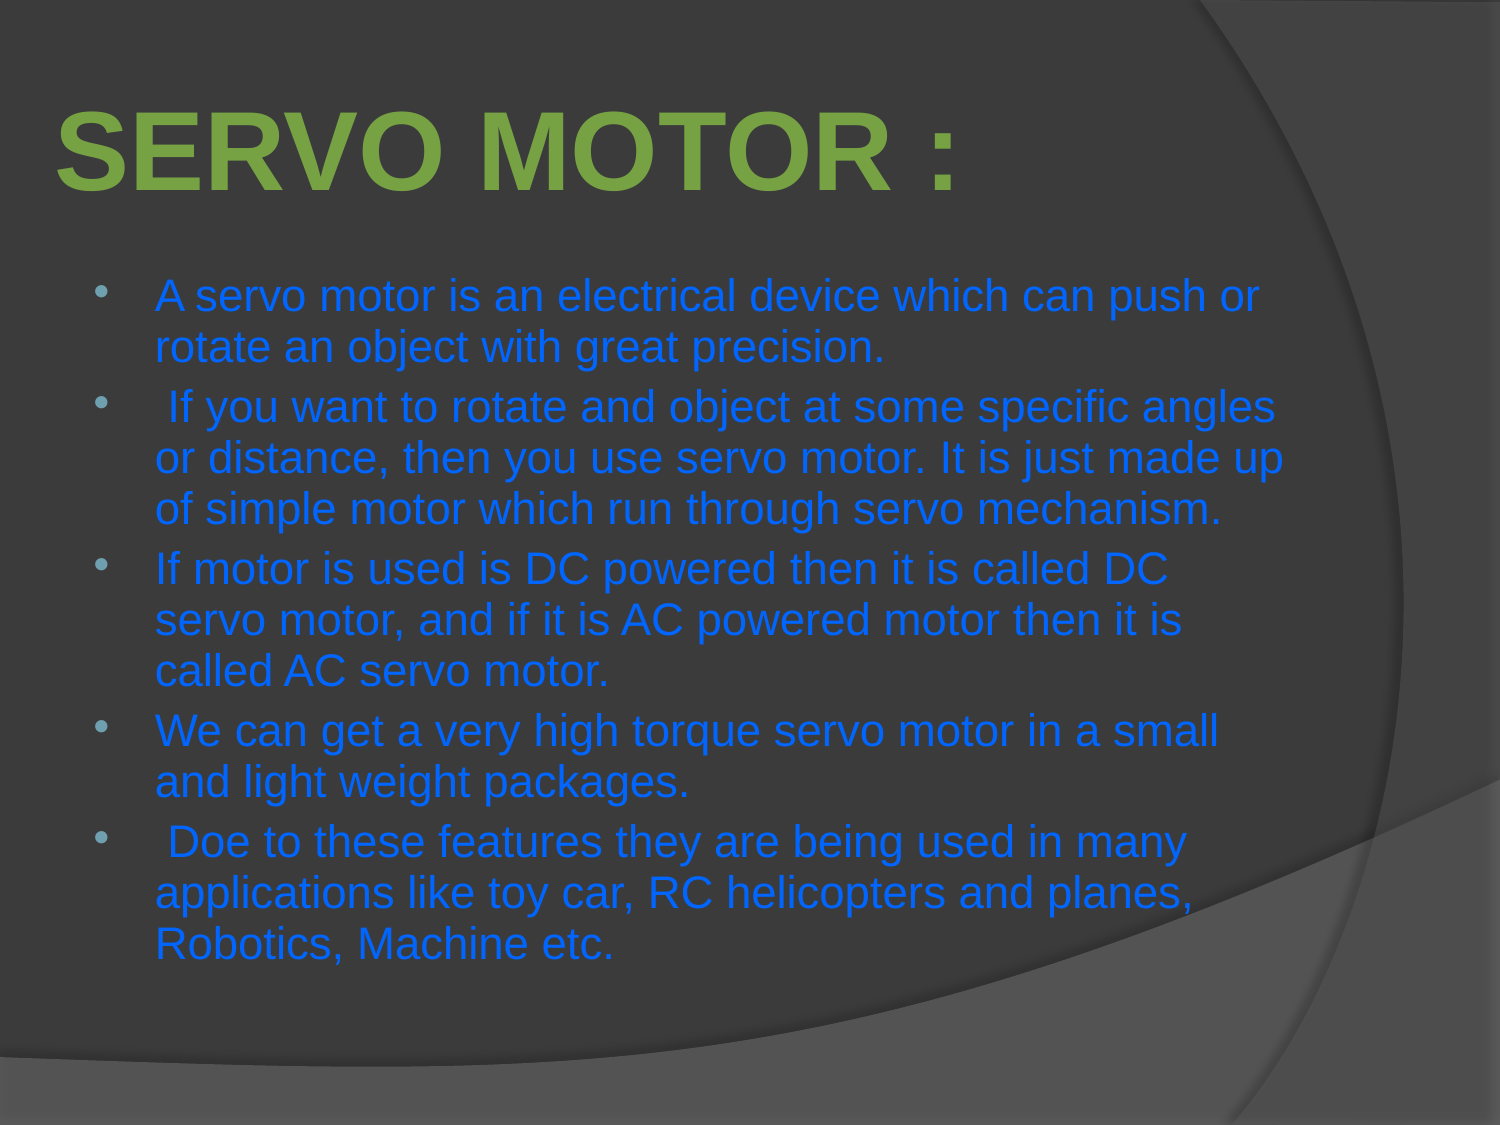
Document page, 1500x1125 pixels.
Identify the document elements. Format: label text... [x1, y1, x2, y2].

text_box SERVO MOTOR : [39, 70, 979, 221]
list A servo motor is an electrical device which can push or rotate an object with great precision. If you want to rotate and object at some specific angles or distance, then you use servo motor. It is just made up of simple motor which run through servo mechanism. If motor is used is DC powered then it is called DC servo motor, and if it is AC powered motor then it is called AC servo motor. We can get a very high torque servo motor in a small and light weight packages. Doe to these features they are being used in many applications like toy car, RC helicopters and planes, Robotics, Machine etc. [75, 262, 1300, 1005]
